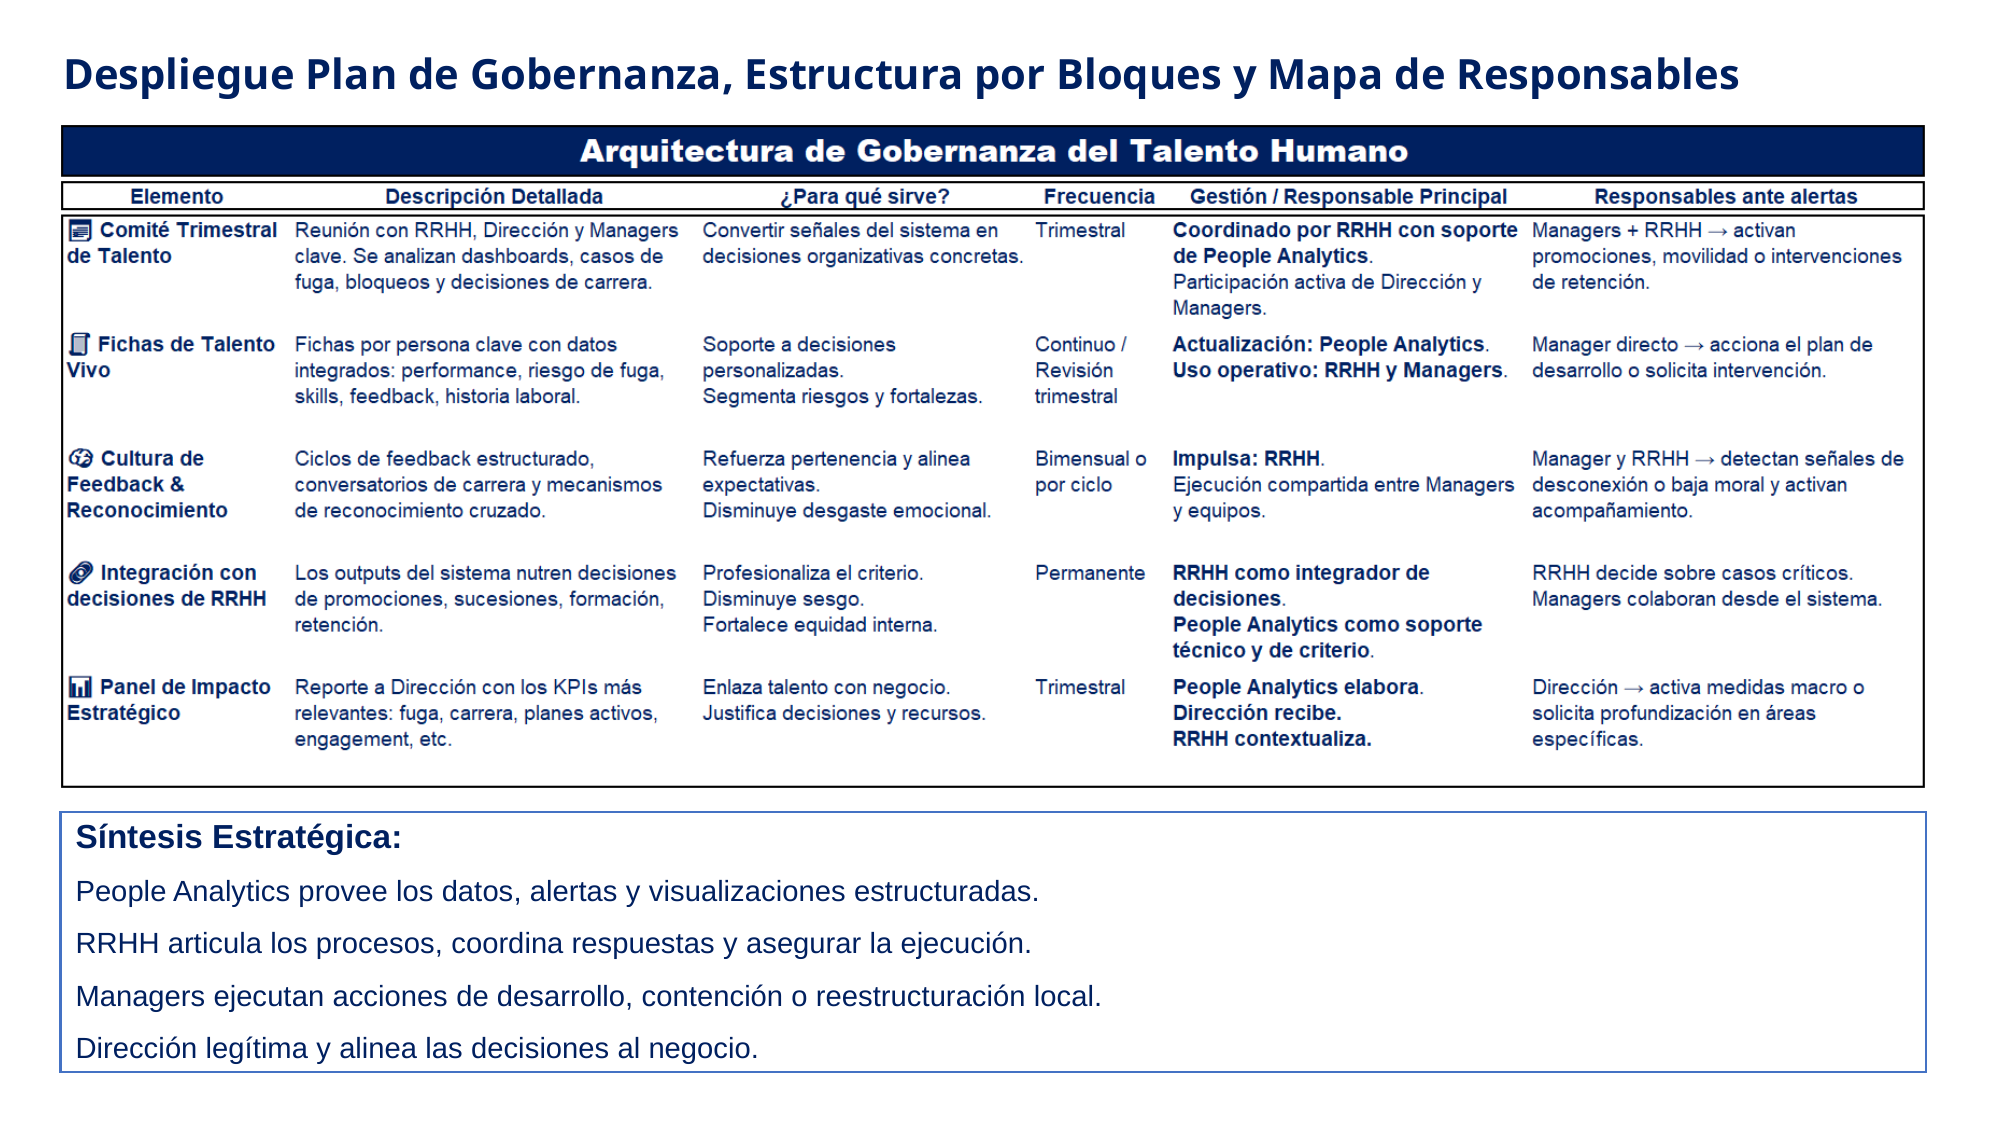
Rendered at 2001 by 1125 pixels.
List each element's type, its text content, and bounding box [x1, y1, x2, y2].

text_box Síntesis Estratégica: People Analytics provee los datos, alertas y visualizaciones estructuradas. RRHH articula los procesos, coordina respuestas y asegurar la ejecución. Managers ejecutan acciones de desarrollo, contención o reestructuración local. Dirección legítima y alinea las decisiones al negocio. [59, 811, 1927, 1073]
picture [60, 124, 1926, 789]
title Despliegue Plan de Gobernanza, Estructura por Bloques y Mapa de Responsables [48, 49, 1986, 102]
